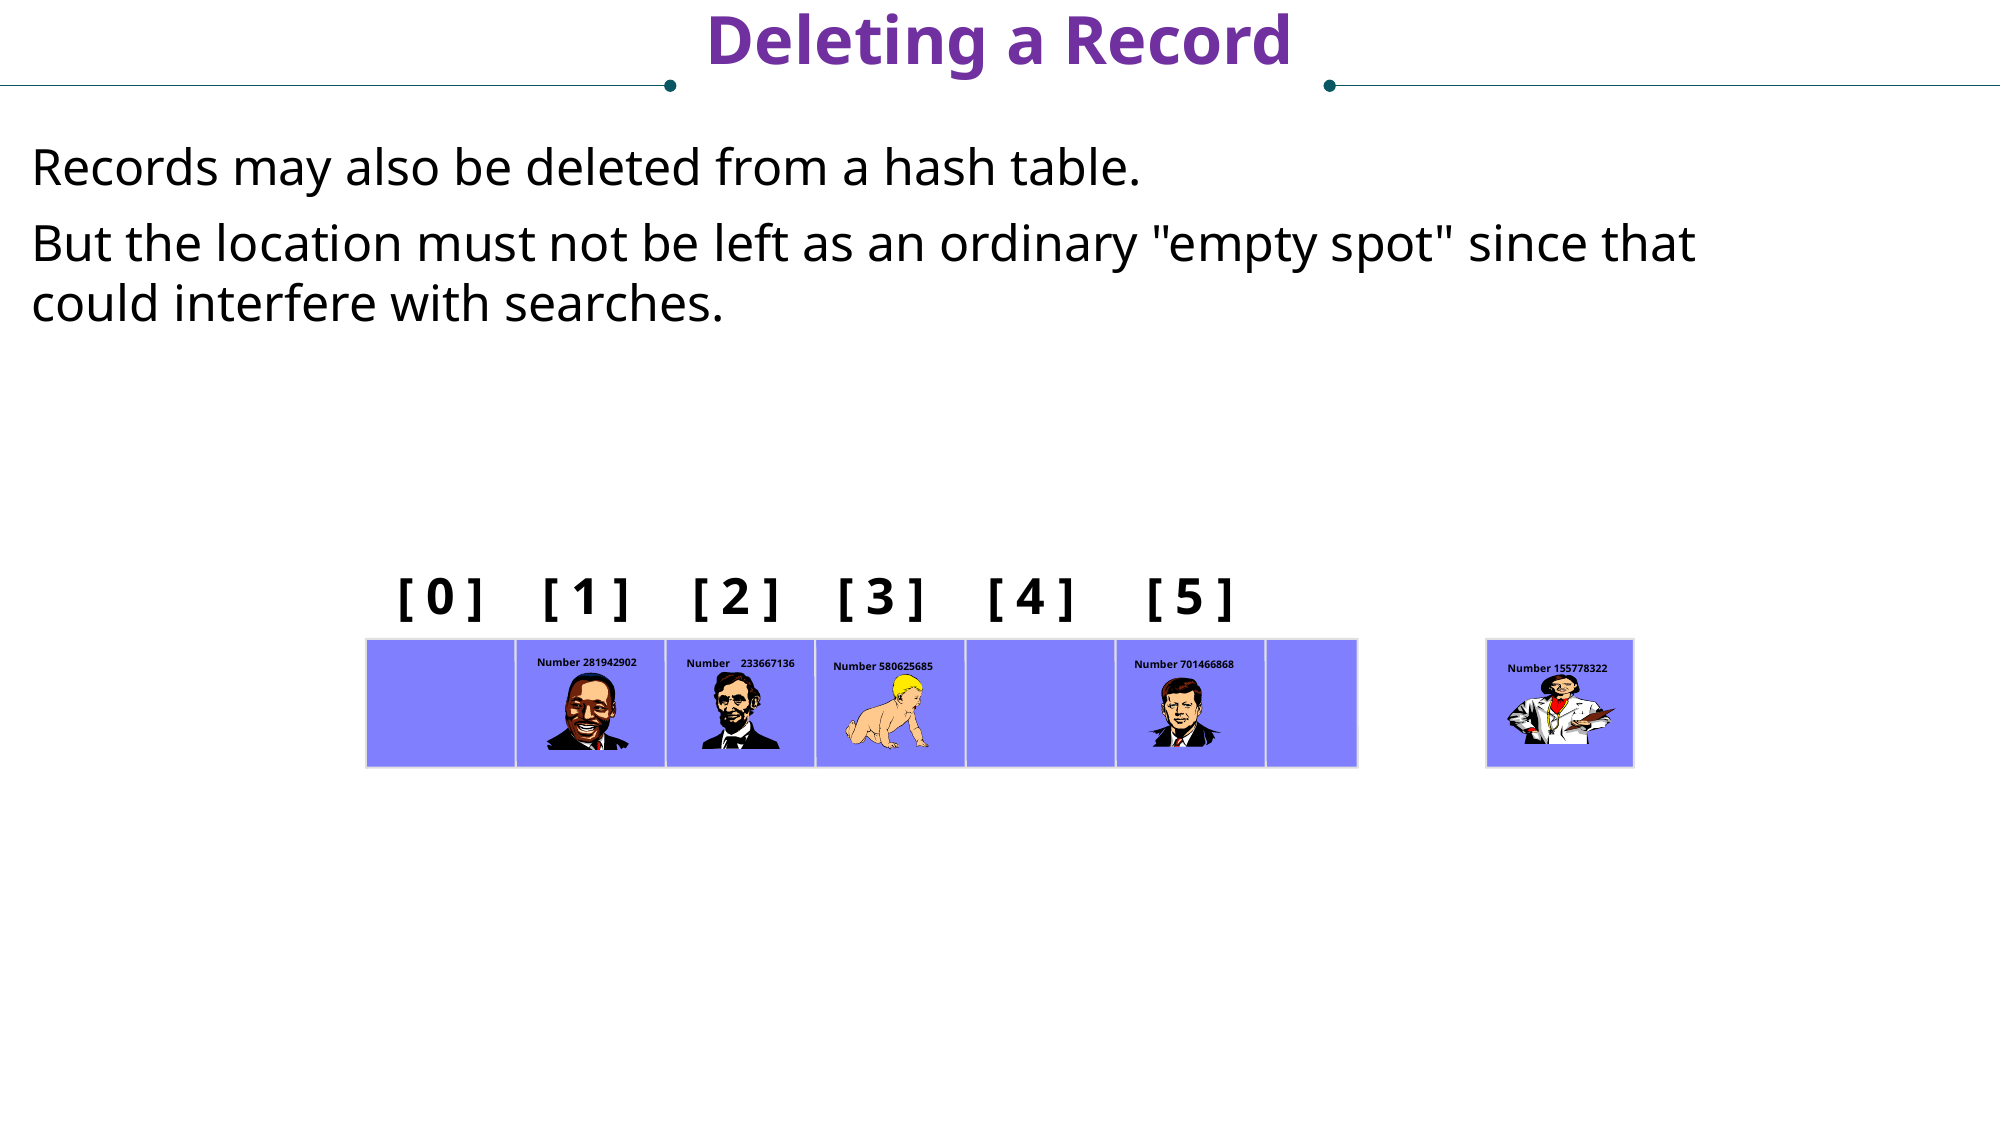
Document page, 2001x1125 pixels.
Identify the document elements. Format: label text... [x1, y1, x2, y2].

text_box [1138, 657, 1232, 748]
text_box [ 2 ] [677, 562, 796, 633]
text_box [816, 638, 965, 768]
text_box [690, 656, 792, 750]
text_box [1368, 550, 1584, 1015]
text_box [ 4 ] [972, 562, 1090, 633]
text_box [ 3 ] [822, 562, 940, 633]
text_box [ 5 ] [1131, 562, 1249, 633]
text_box [ 1 ] [527, 562, 646, 633]
text_box [ 0 ] [382, 562, 500, 633]
text_box [1116, 638, 1265, 768]
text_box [1501, 661, 1621, 745]
text_box [1266, 638, 1358, 768]
text_box [966, 638, 1115, 768]
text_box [837, 659, 932, 751]
text_box [365, 638, 515, 768]
text_box Records may also be deleted from a hash table. But the location must not be left as an ordinary "empty spot" since that could interfere with searches. [16, 132, 1829, 846]
text_box [516, 638, 665, 768]
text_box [540, 655, 634, 751]
title Deleting a Record [82, 0, 1918, 86]
text_box [1486, 638, 1634, 768]
text_box [666, 638, 815, 768]
